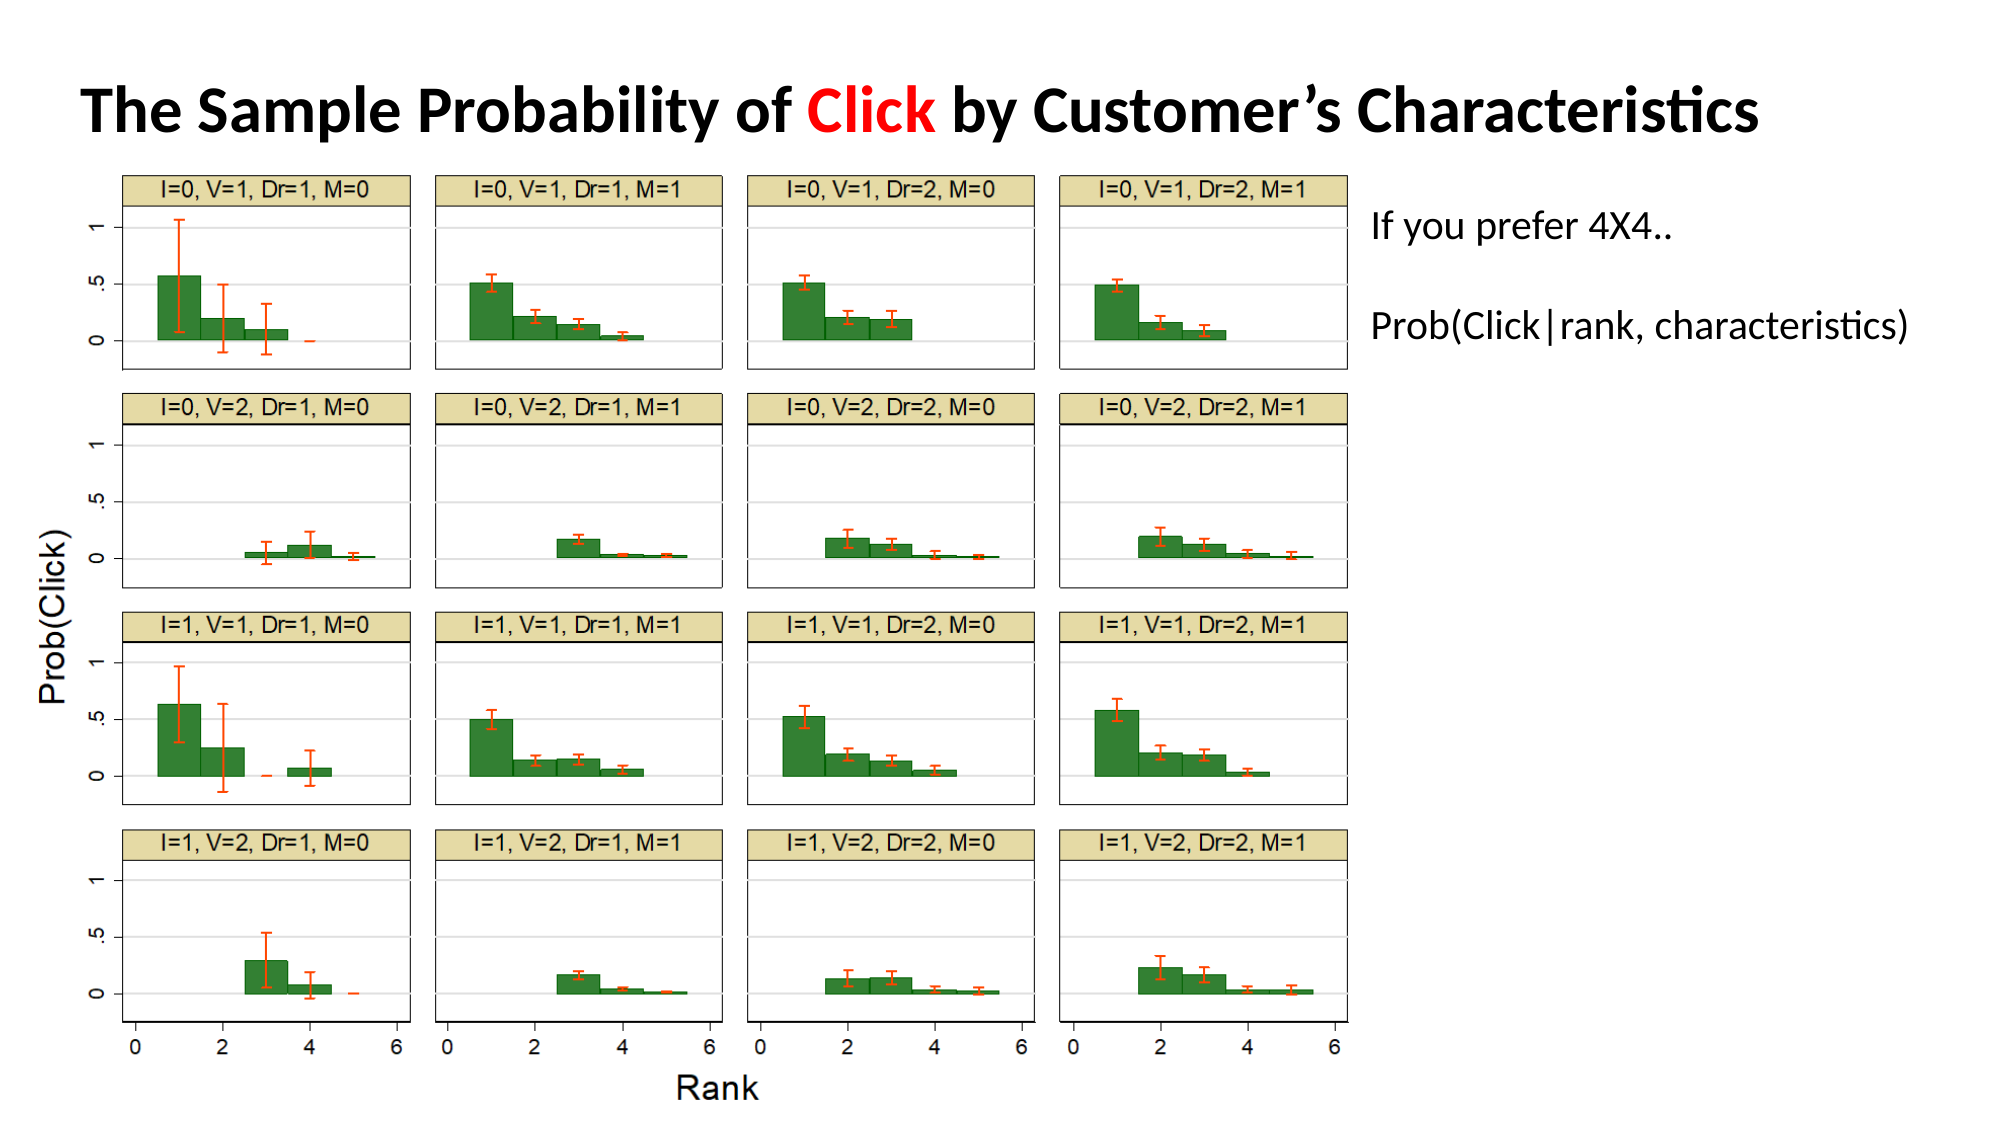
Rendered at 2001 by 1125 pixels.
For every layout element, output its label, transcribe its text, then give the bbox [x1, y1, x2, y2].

text_box If you prefer 4X4.. Prob(Click|rank, characteristics) [1356, 190, 2000, 406]
picture [36, 160, 1356, 1111]
text_box The Sample Probability of Click by Customer’s Characteristics [65, 58, 1776, 153]
